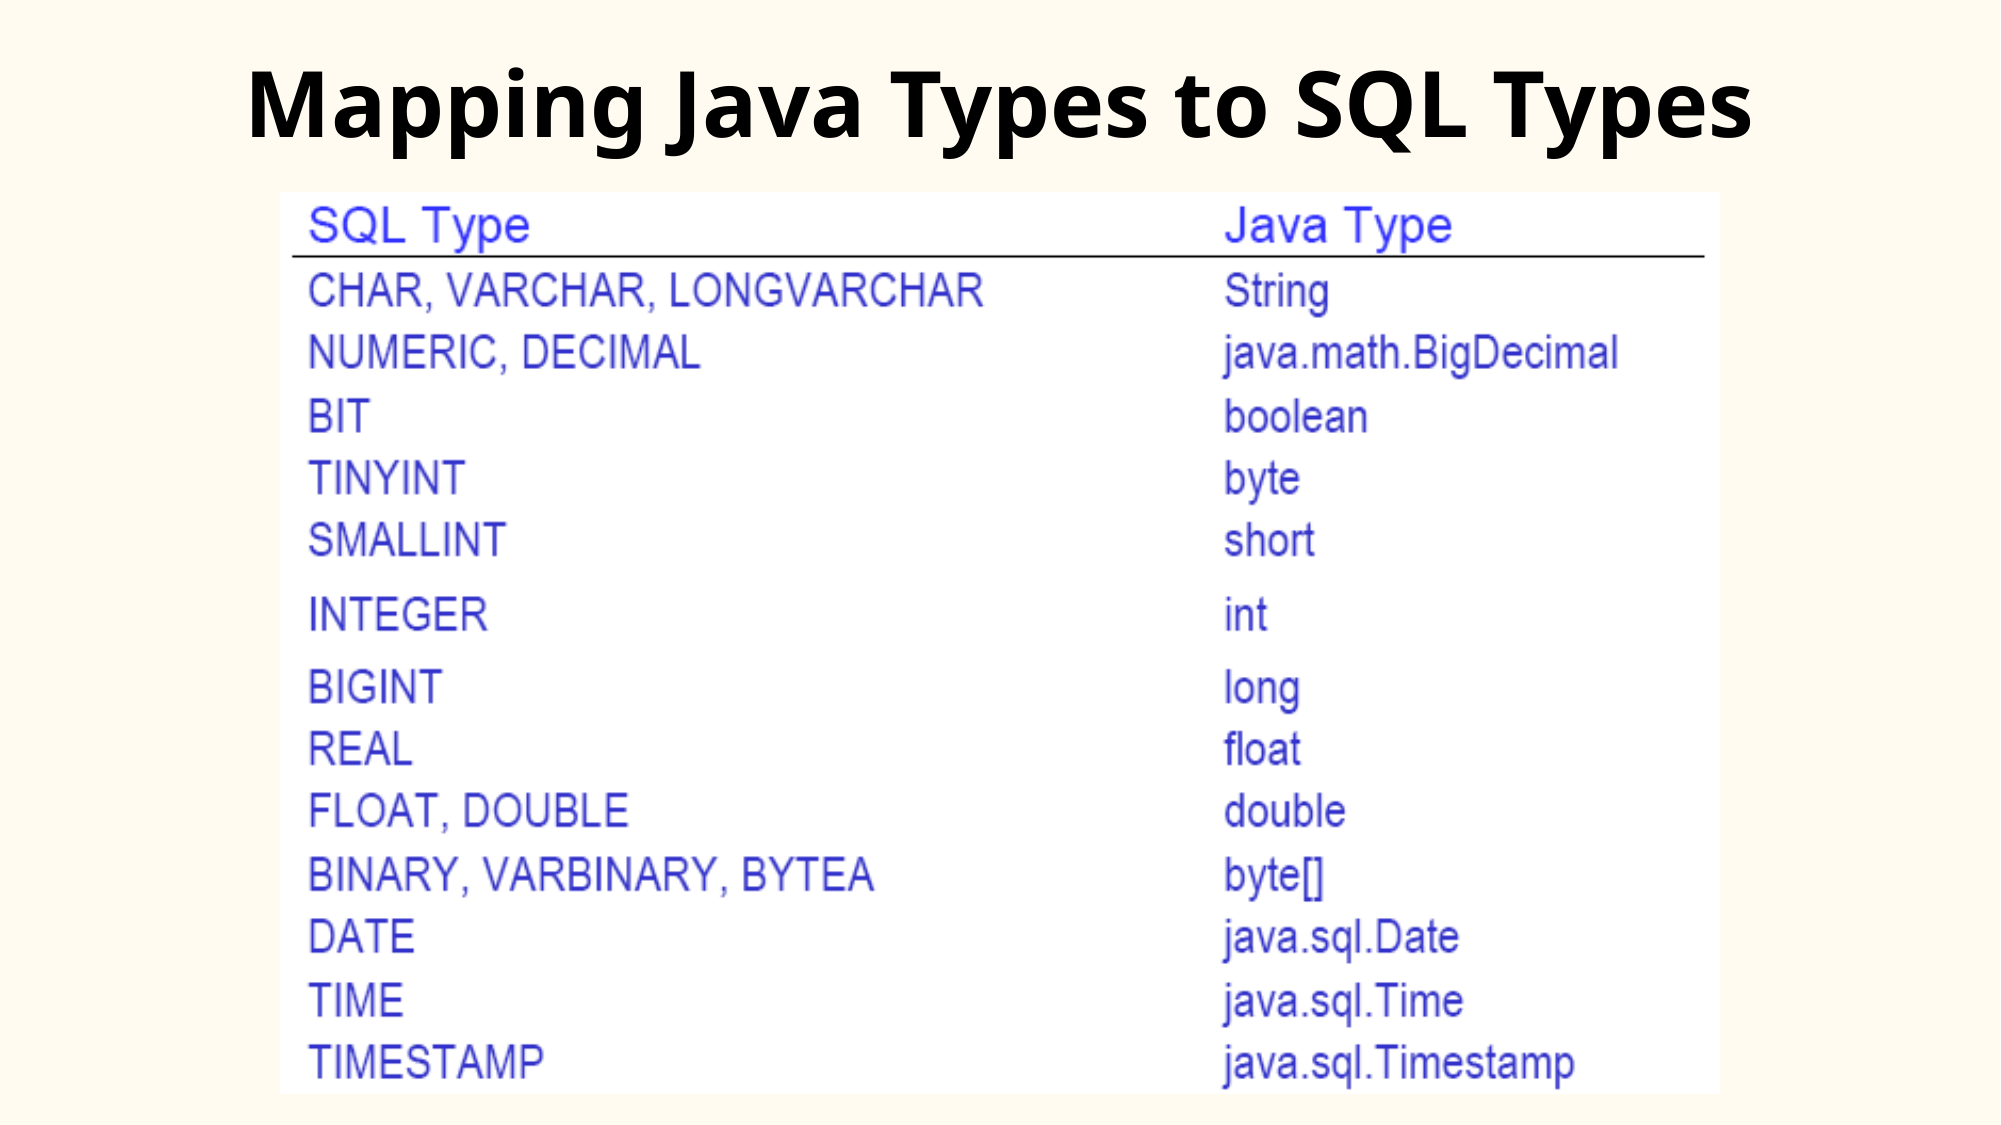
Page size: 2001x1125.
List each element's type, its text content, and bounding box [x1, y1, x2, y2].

title Mapping Java Types to SQL Types [0, 20, 2000, 195]
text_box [280, 192, 1720, 1094]
